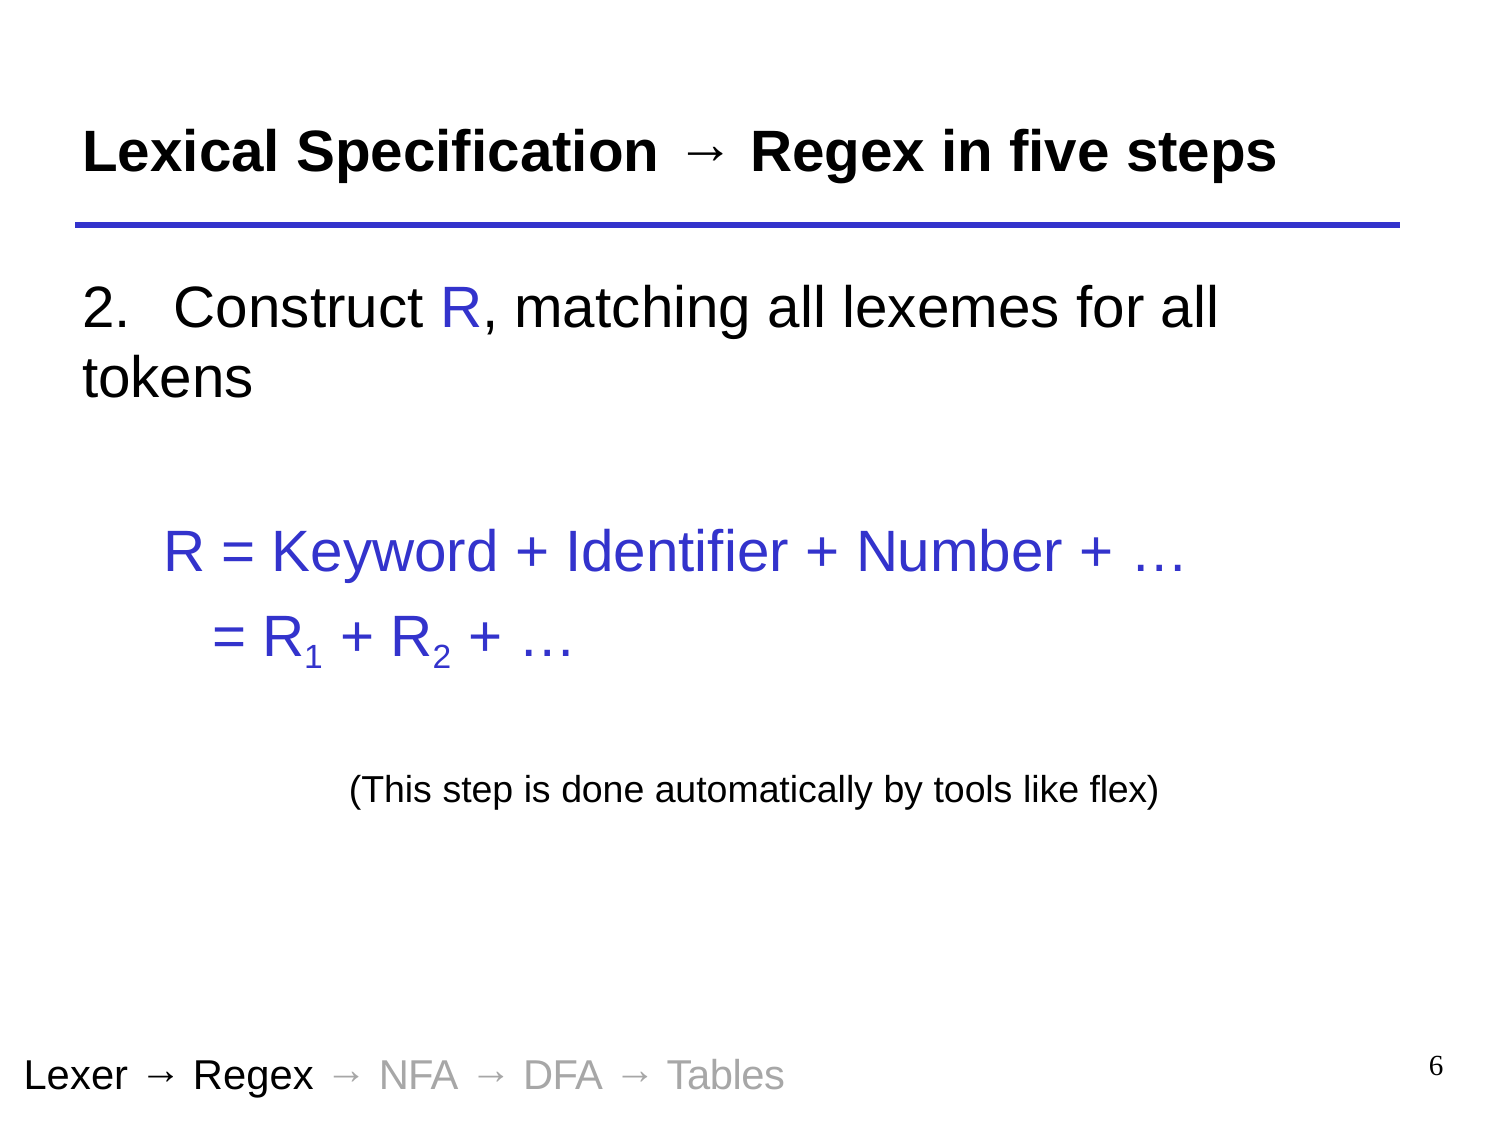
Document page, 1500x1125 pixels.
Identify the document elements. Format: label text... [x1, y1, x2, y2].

slide_number 6 [1422, 1047, 1467, 1125]
title Lexical Specification → Regex in five steps [80, 110, 1281, 266]
text_box 2. Construct R, matching all lexemes for all tokens R = Keyword + Identifier + Number + … = R1 + R2 + … [78, 266, 1407, 676]
text_box (This step is done automatically by tools like flex) [346, 763, 1164, 811]
footer Lexer → Regex → NFA → DFA → Tables [21, 1046, 787, 1125]
